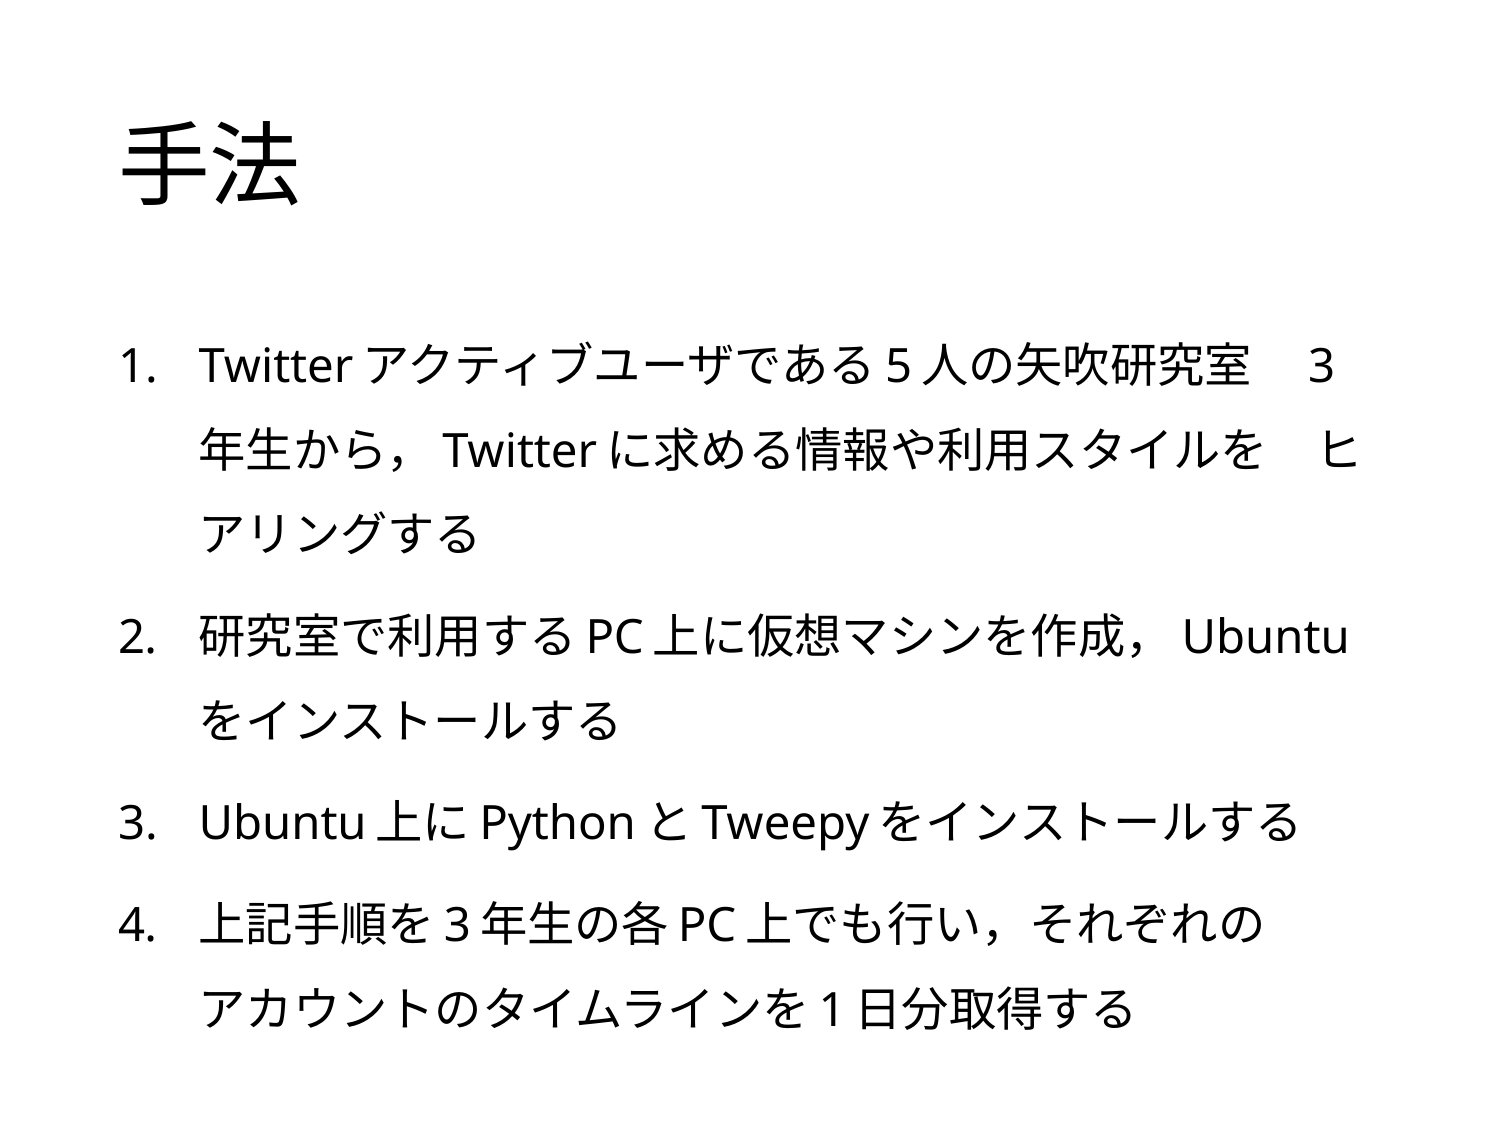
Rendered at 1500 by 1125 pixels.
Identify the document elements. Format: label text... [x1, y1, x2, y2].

title 手法 [103, 59, 1397, 278]
list Twitterアクティブユーザである5人の矢吹研究室 3年生から，Twitterに求める情報や利用スタイルを ヒアリングする 研究室で利用するPC上に仮想マシンを作成，Ubuntuをインストールする Ubuntu上にPythonとTweepyをインストールする 上記手順を3年生の各PC上でも行い，それぞれの アカウントのタイムラインを1日分取得する [103, 299, 1397, 1046]
